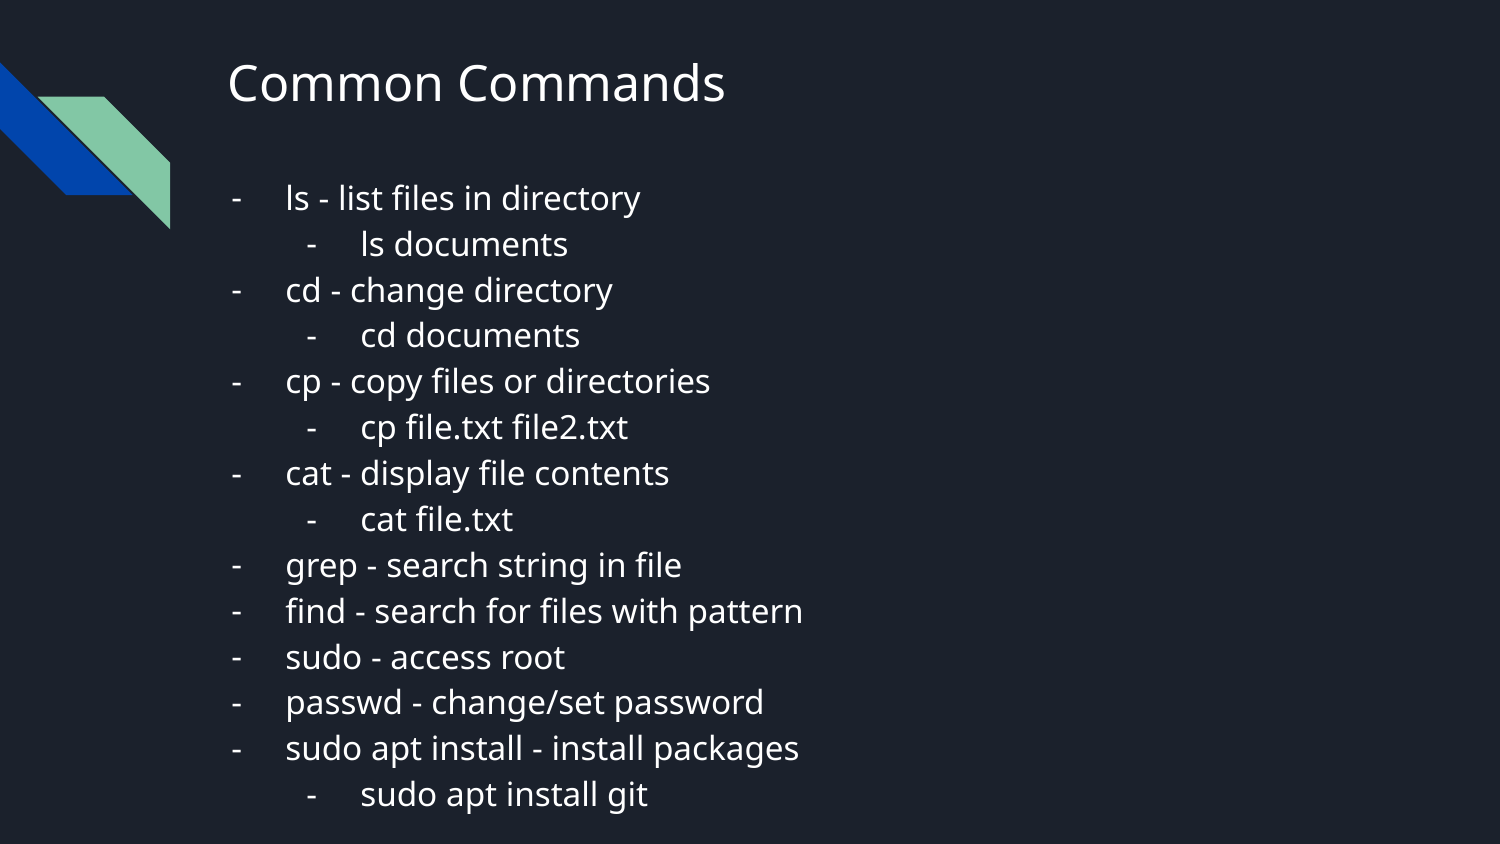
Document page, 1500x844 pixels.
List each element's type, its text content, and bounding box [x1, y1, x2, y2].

list ls - list files in directory ls documents cd - change directory cd documents cp - copy files or directories cp file.txt file2.txt cat - display file contents cat file.txt grep - search string in file find - search for files with pattern sudo - access root passwd - change/set password sudo apt install - install packages sudo apt install git [195, 156, 1385, 688]
title Common Commands [212, 36, 1368, 156]
